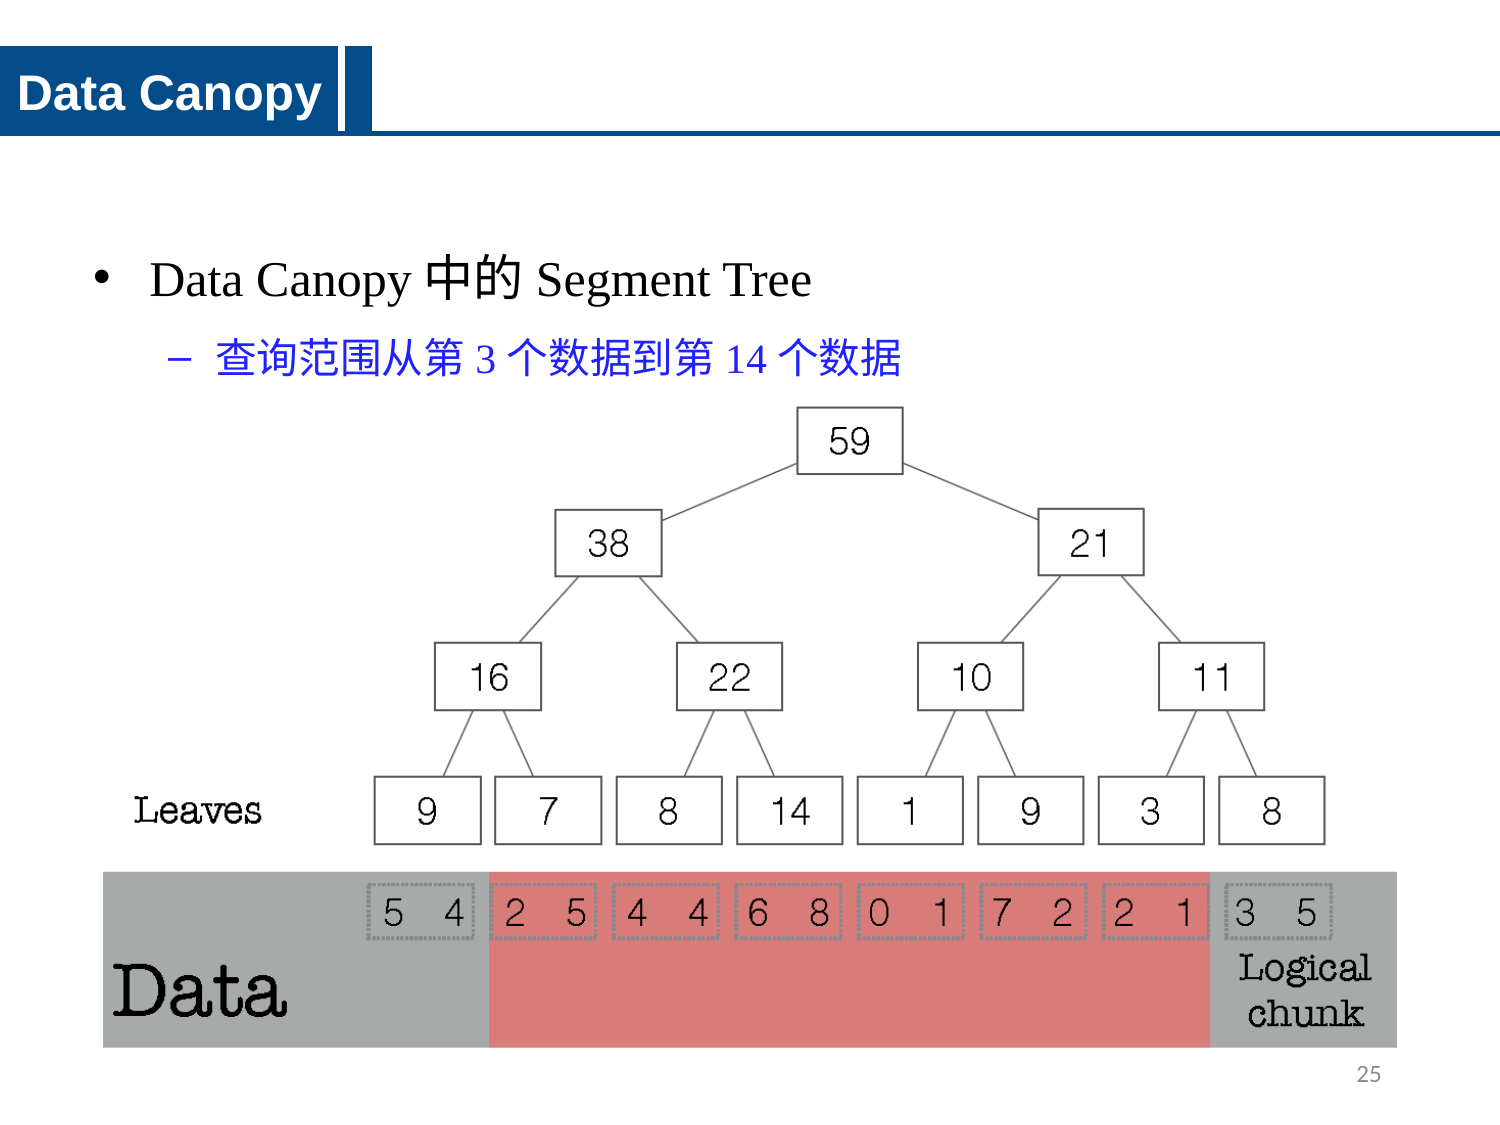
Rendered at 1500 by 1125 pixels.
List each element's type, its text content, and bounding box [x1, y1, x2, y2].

slide_number 25 [1059, 1062, 1397, 1103]
text_box [78, 135, 109, 140]
picture [102, 335, 1397, 1062]
text_box Data Canopy中的Segment Tree 查询范围从第3个数据到第14个数据 [78, 223, 1375, 688]
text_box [1, 46, 371, 134]
